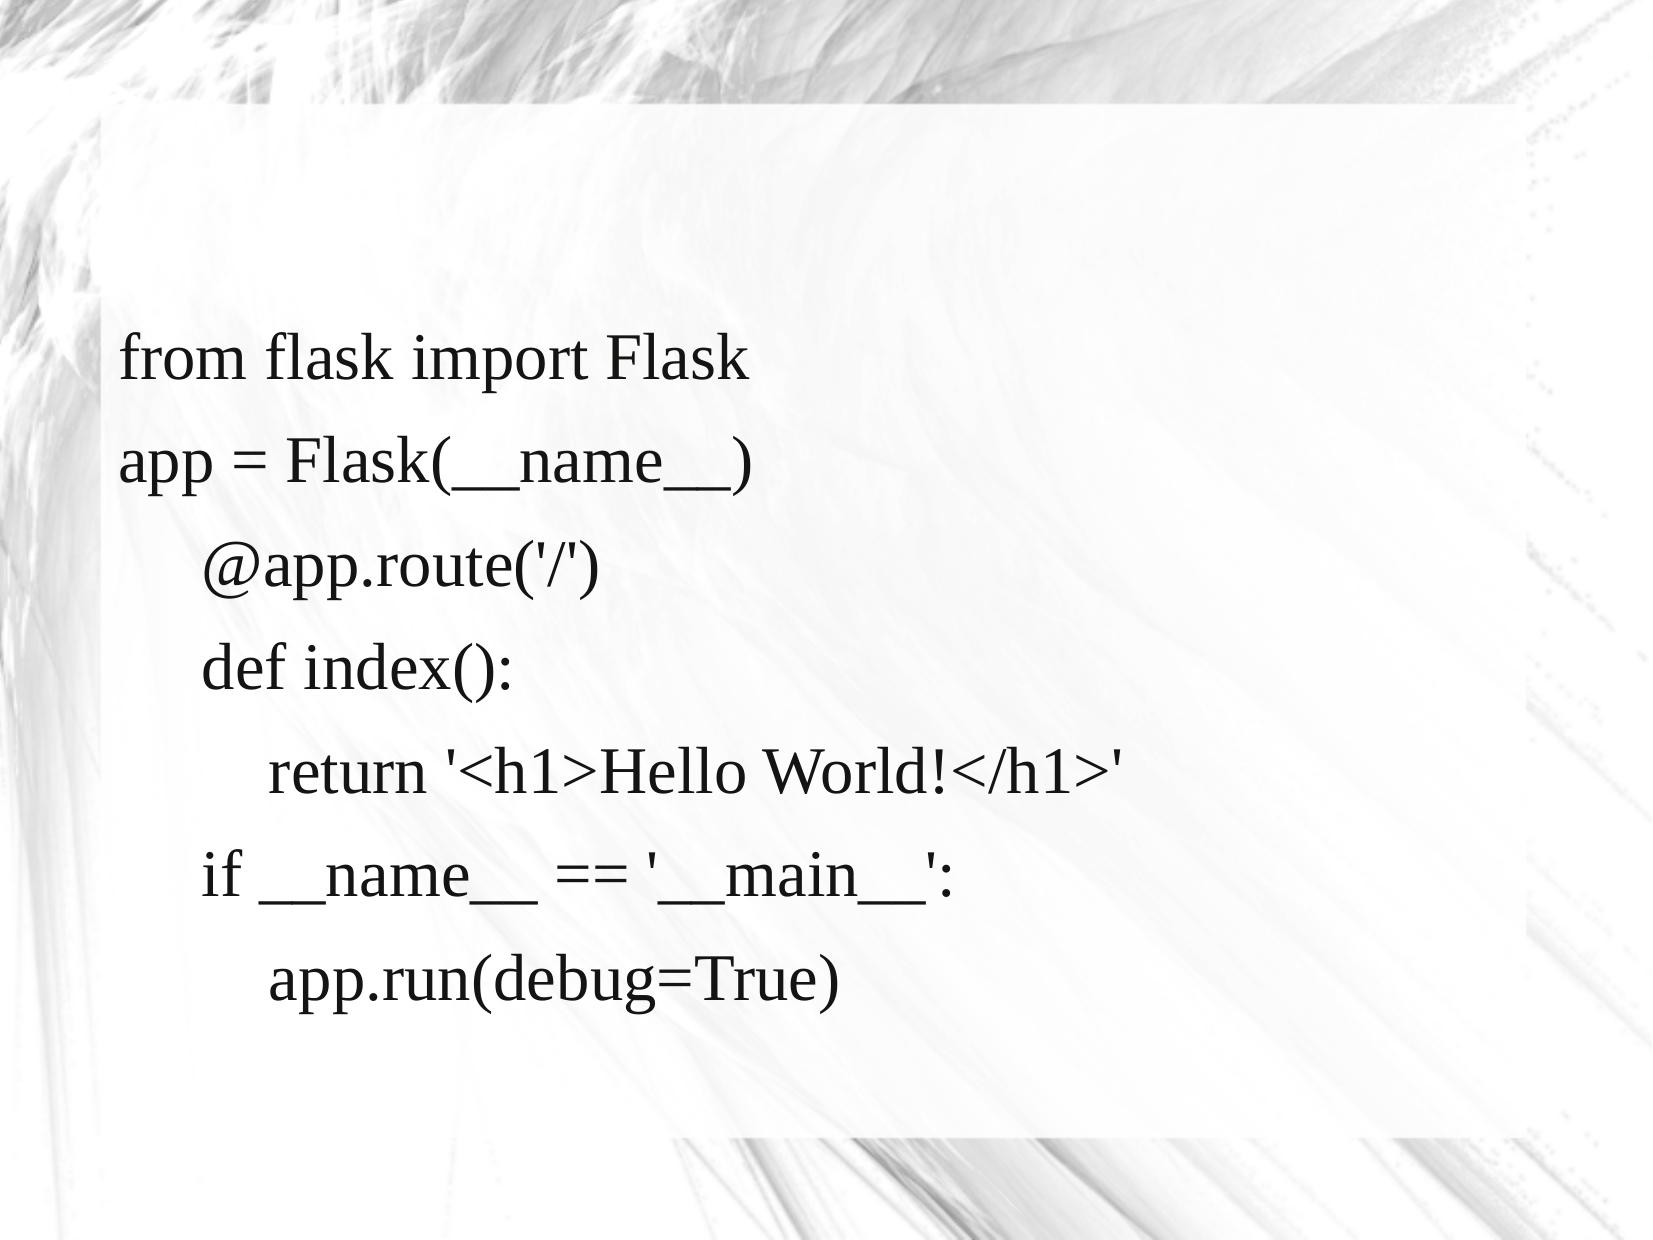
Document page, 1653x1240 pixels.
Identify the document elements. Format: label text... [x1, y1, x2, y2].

picture [0, 0, 1653, 1240]
subtitle from flask import Flask app = Flask(__name__) @app.route('/') def index(): return '<h1>Hello World!</h1>' if __name__ == '__main__': app.run(debug=True) [117, 319, 1572, 1016]
